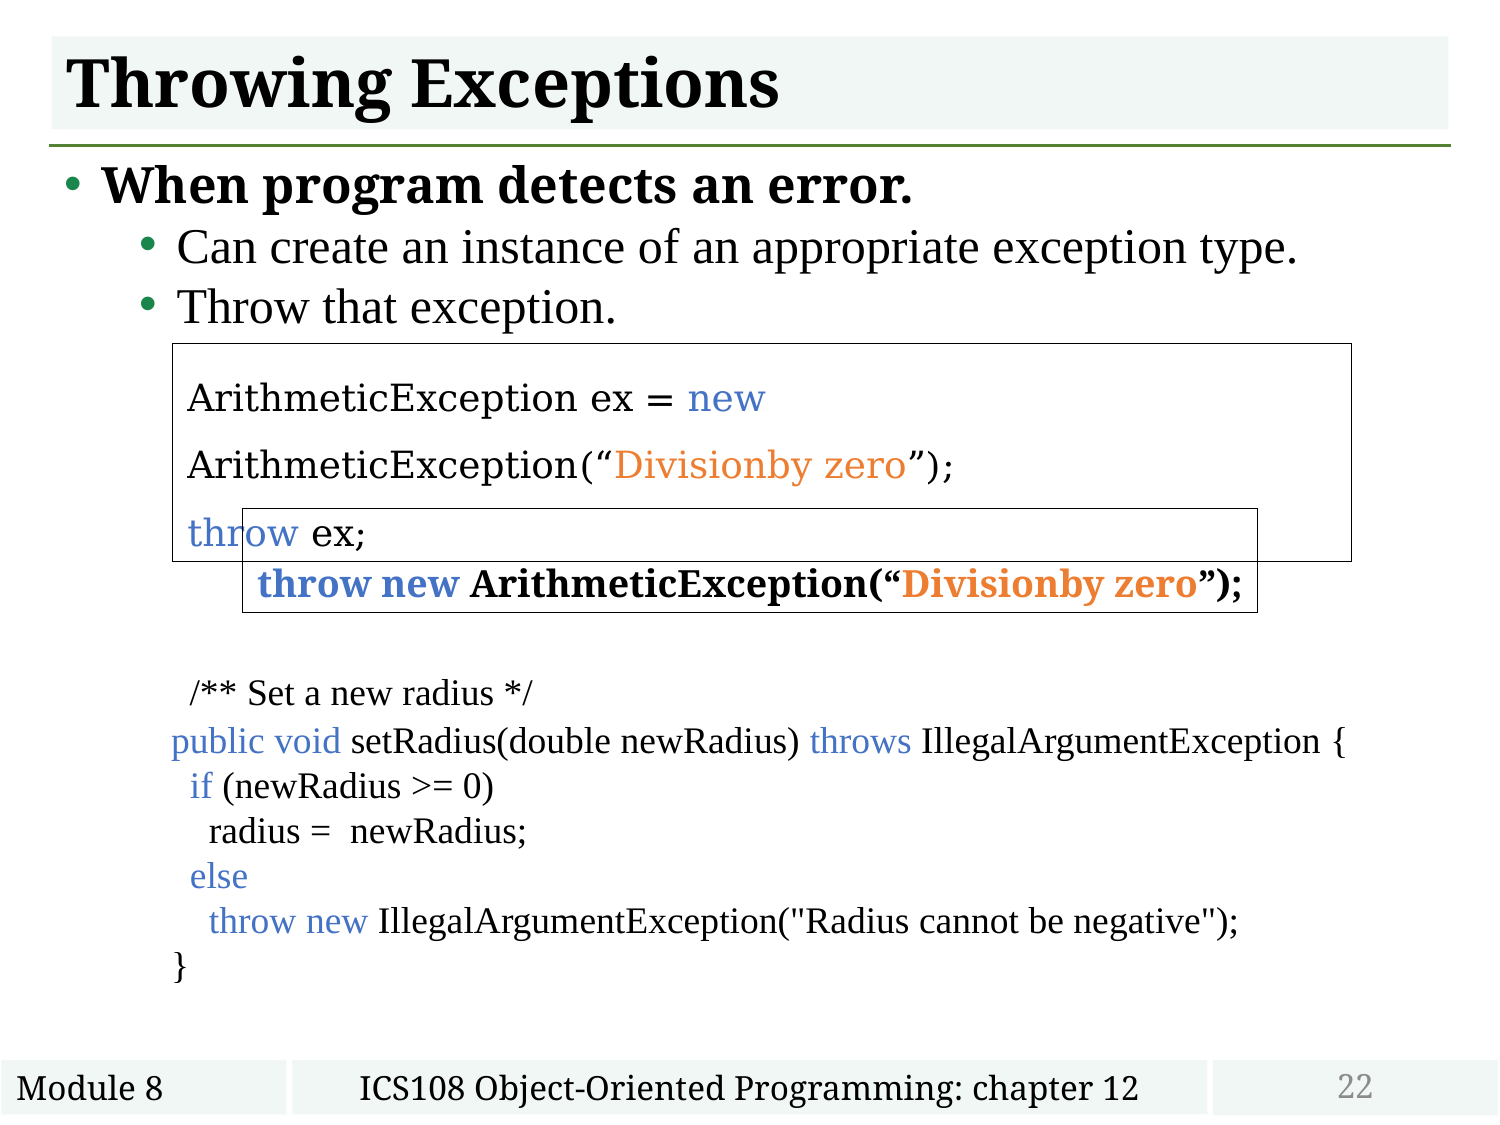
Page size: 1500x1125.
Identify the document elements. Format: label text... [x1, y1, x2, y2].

title Throwing Exceptions [51, 36, 1449, 130]
text_box /** Set a new radius */ public void setRadius(double newRadius) throws IllegalArgumentException { if (newRadius >= 0) radius = newRadius; else throw new IllegalArgumentException("Radius cannot be negative"); } [137, 648, 1388, 1034]
slide_number 22 [1212, 1059, 1498, 1116]
list When program detects an error. Can create an instance of an appropriate exception type. Throw that exception. [49, 145, 1451, 385]
text_box throw new ArithmeticException(“Divisionby zero”); [242, 508, 1258, 613]
text_box ArithmeticException ex = new ArithmeticException(“Divisionby zero”); throw ex; [172, 343, 1352, 562]
